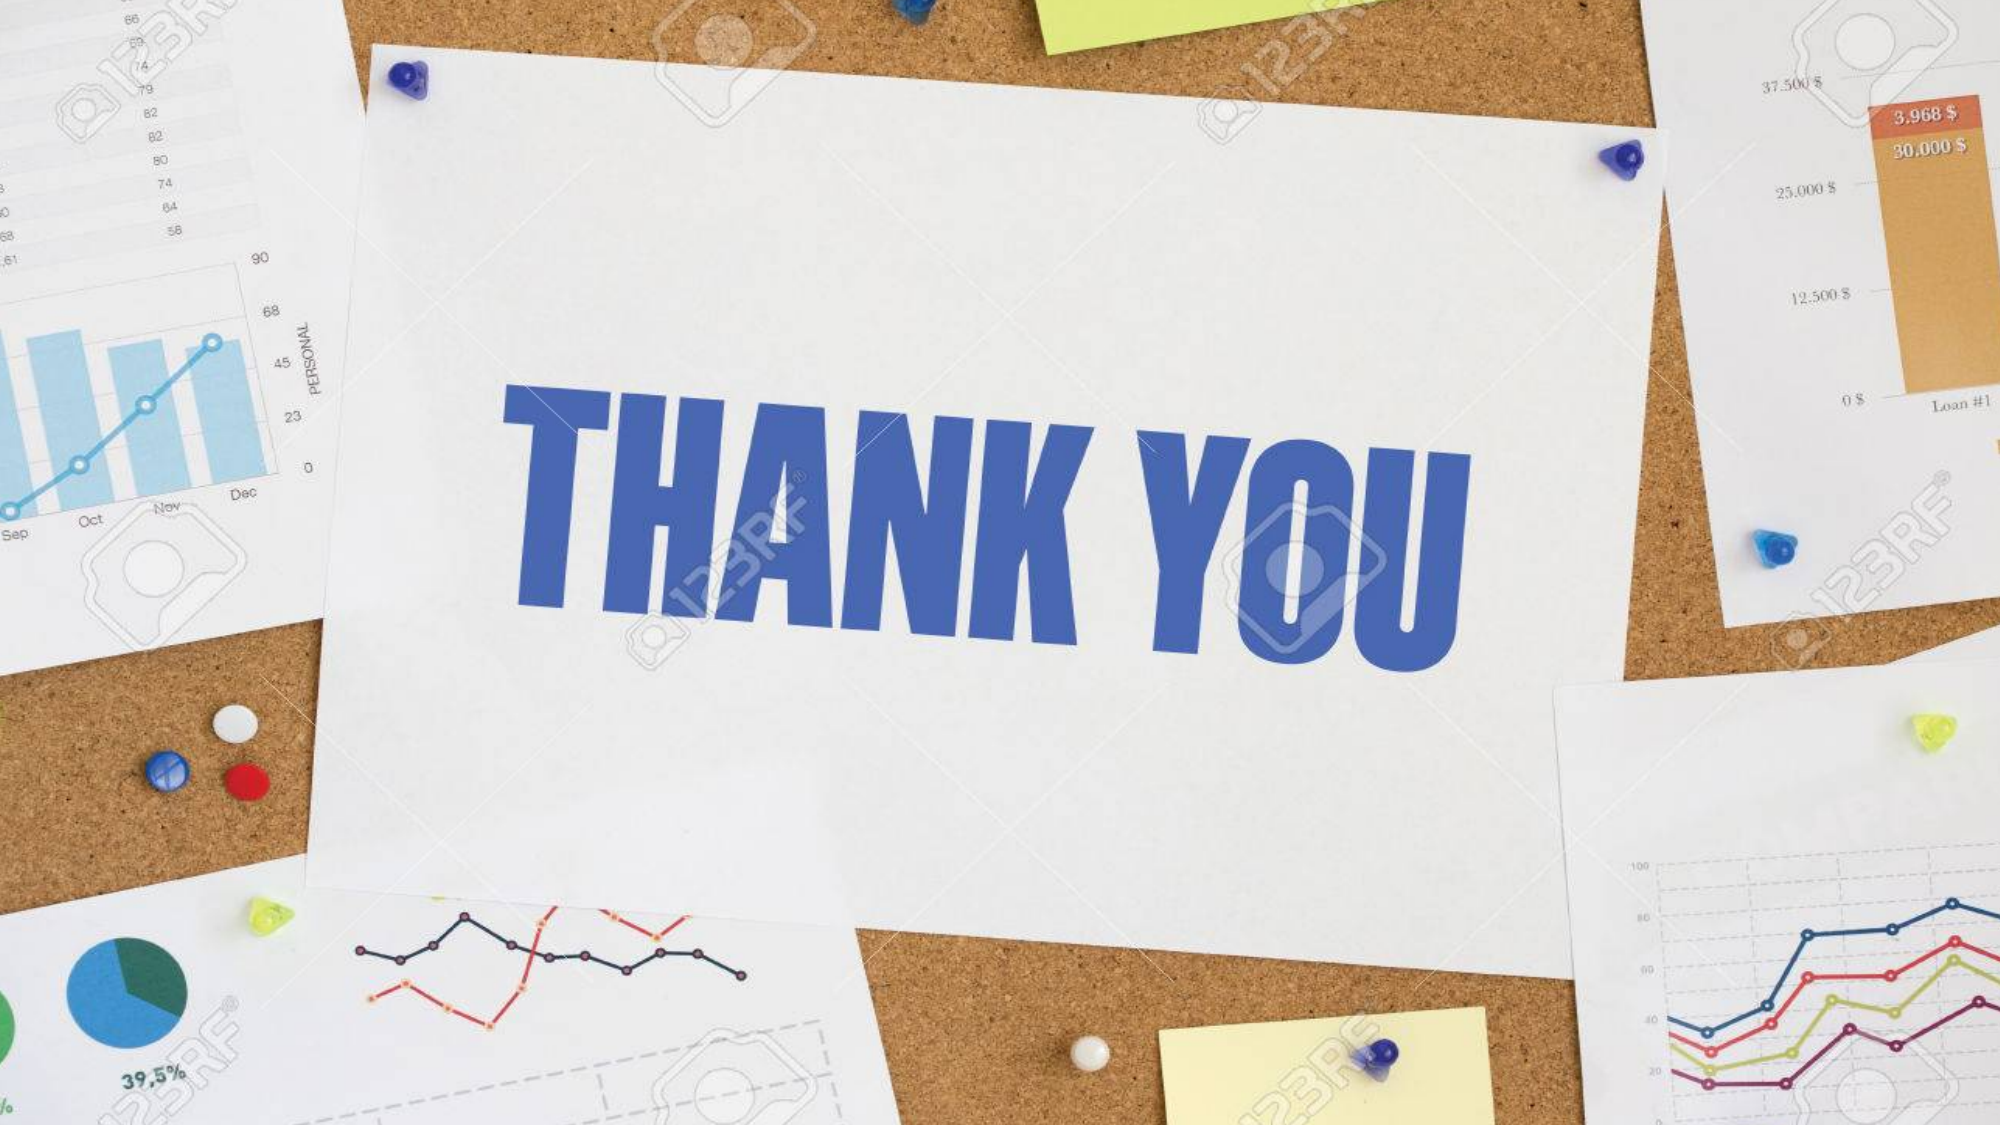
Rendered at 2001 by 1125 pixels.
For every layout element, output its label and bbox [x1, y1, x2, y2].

list [0, 0, 2000, 1125]
